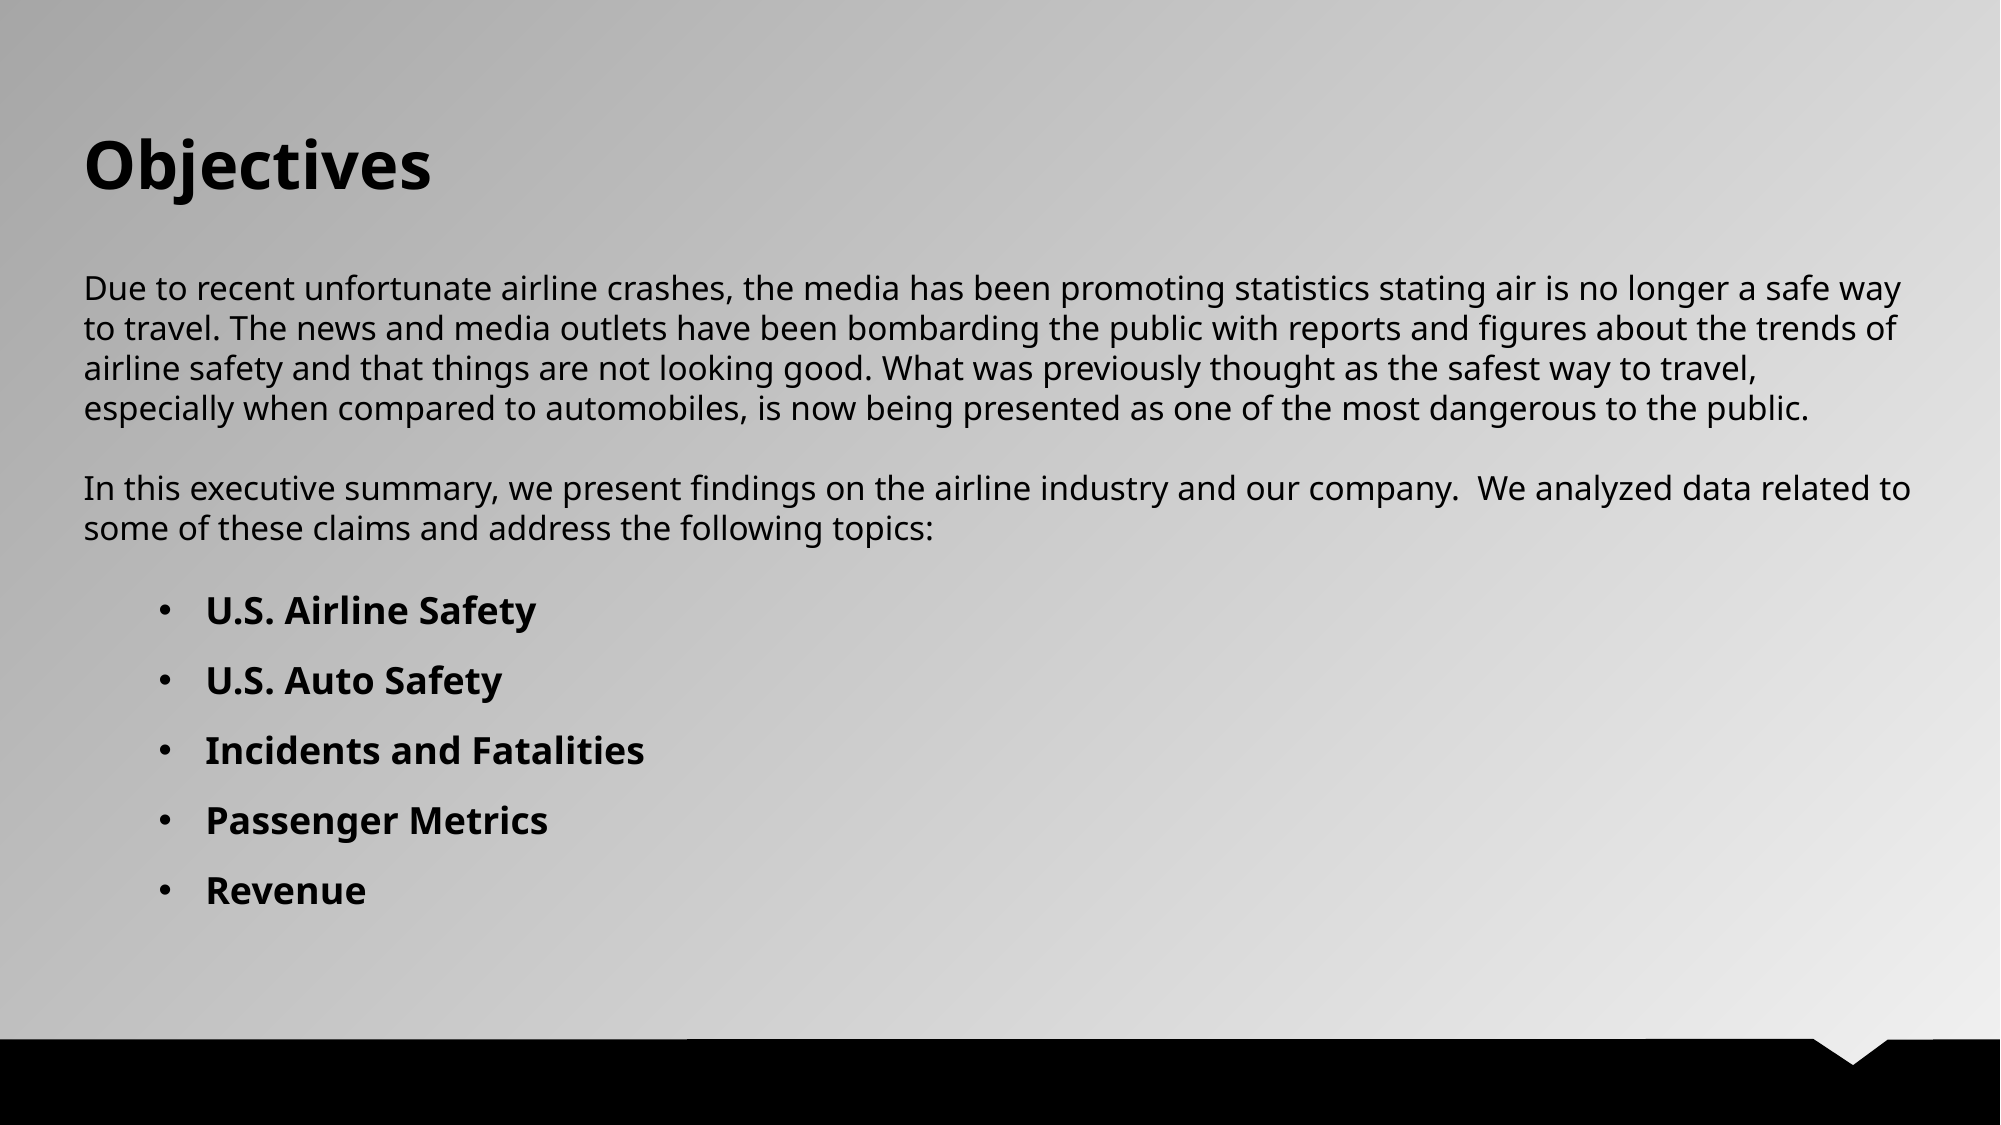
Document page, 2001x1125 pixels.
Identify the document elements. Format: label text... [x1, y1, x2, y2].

text_box [0, 1037, 2000, 1125]
text_box Objectives Due to recent unfortunate airline crashes, the media has been promoting statistics stating air is no longer a safe way to travel. The news and media outlets have been bombarding the public with reports and figures about the trends of airline safety and that things are not looking good. What was previously thought as the safest way to travel, especially when compared to automobiles, is now being presented as one of the most dangerous to the public. In this executive summary, we present findings on the airline industry and our company. We analyzed data related to some of these claims and address the following topics: U.S. Airline Safety U.S. Auto Safety Incidents and Fatalities Passenger Metrics Revenue [68, 114, 1932, 983]
